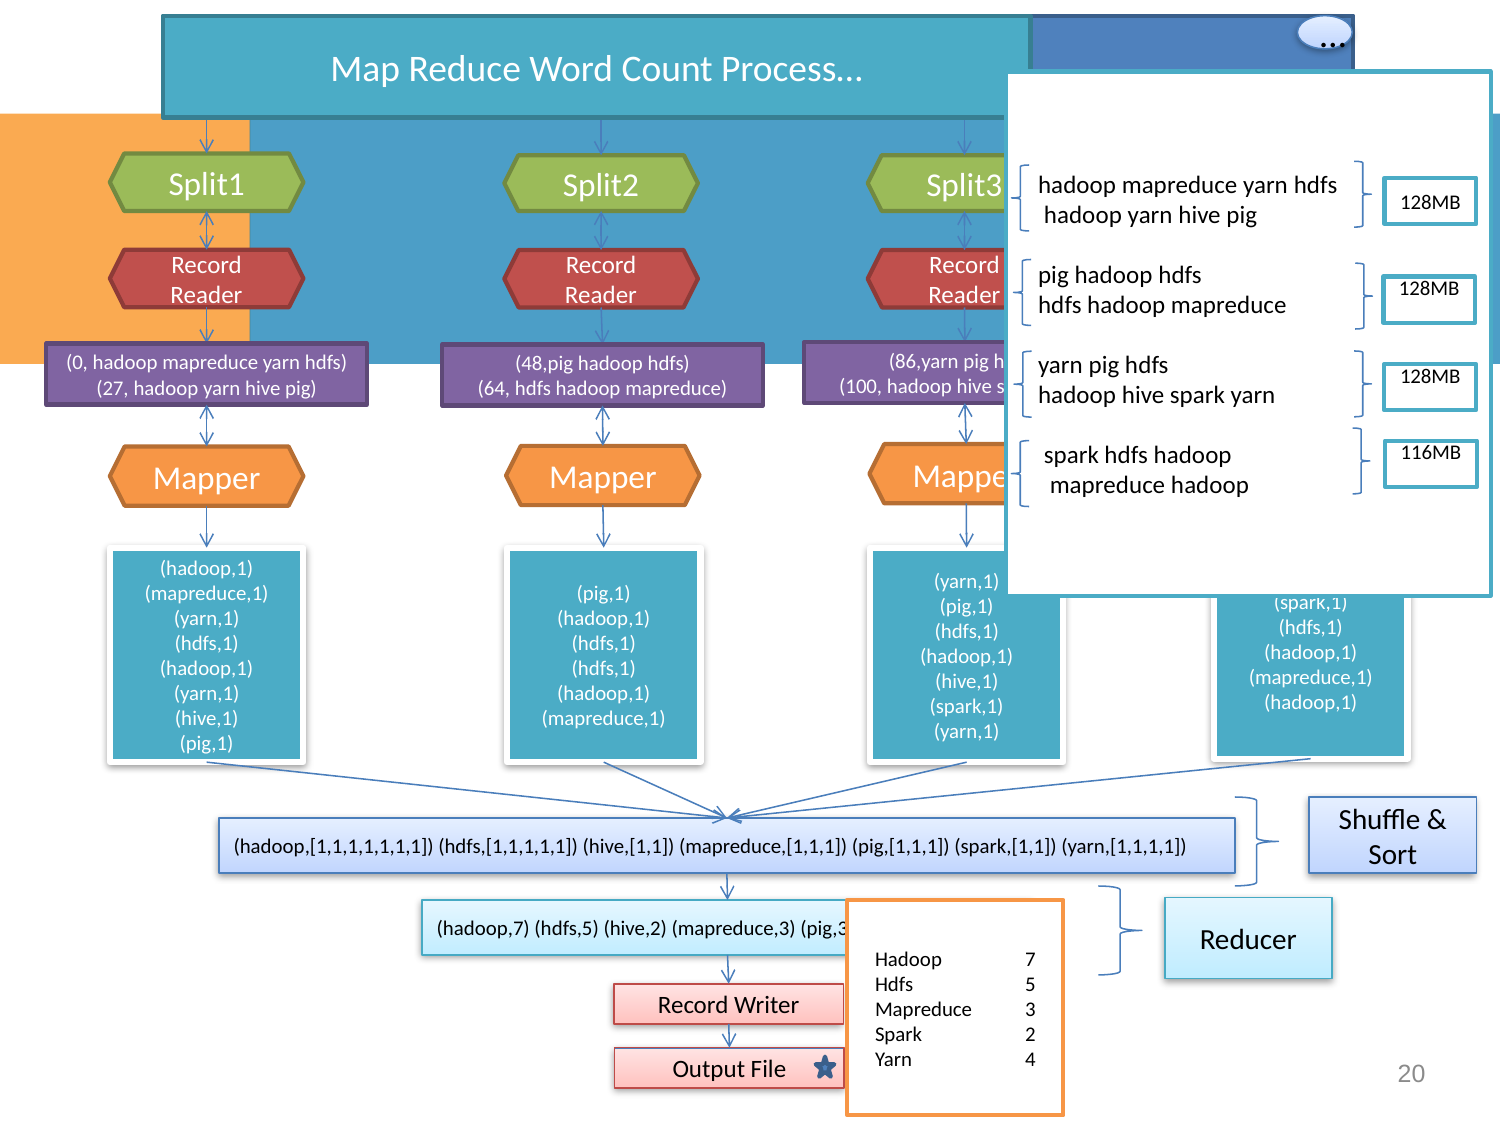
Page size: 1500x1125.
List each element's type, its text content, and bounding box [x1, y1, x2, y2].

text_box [1005, 71, 1491, 596]
text_box (spark,1) (hdfs,1) (hadoop,1) (mapreduce,1) (hadoop,1) [1211, 605, 1411, 762]
text_box … [1296, 14, 1354, 50]
text_box Record Writer [613, 983, 844, 1025]
text_box (86,yarn pig hdfs ) (100, hadoop hive spark yarn) [802, 340, 1000, 405]
text_box Map Reduce Word Count Process… [161, 14, 1033, 120]
text_box (hadoop,7) (hdfs,5) (hive,2) (mapreduce,3) (pig,3) (spark,2) (yarn,4) [421, 899, 845, 956]
text_box [1234, 826, 1280, 887]
text_box Input file (sample.txt - 500MB) Block Size-128 MB [1033, 14, 1355, 69]
text_box Mapper [867, 441, 1000, 506]
text_box (hadoop,[1,1,1,1,1,1,1]) (hdfs,[1,1,1,1,1]) (hive,[1,1]) (mapreduce,[1,1,1]) (pig,[1,1,1]) (spark,[1,1]) (yarn,[1,1,1,1]) [218, 826, 1234, 874]
slide_number 20 [1378, 1042, 1441, 1103]
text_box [726, 758, 1311, 819]
text_box Record Reader [865, 247, 1000, 310]
text_box Hadoop 7 Hdfs 5 Mapreduce 3 Spark 2 Yarn 4 [845, 898, 1065, 1117]
text_box (48,pig hadoop hdfs) (64, hdfs hadoop mapreduce) [440, 342, 765, 408]
text_box Mapper [107, 444, 306, 508]
text_box (0, hadoop mapreduce yarn hdfs) (27, hadoop yarn hive pig) [44, 341, 369, 407]
text_box Split2 [502, 153, 700, 214]
text_box (pig,1) (hadoop,1) (hdfs,1) (hdfs,1) (hadoop,1) (mapreduce,1) [504, 545, 704, 760]
text_box Split1 [107, 151, 306, 214]
text_box (hadoop,1) (mapreduce,1) (yarn,1) (hdfs,1) (hadoop,1) (yarn,1) (hive,1) (pig,1) [107, 545, 306, 765]
text_box Record Reader [107, 247, 306, 310]
text_box Output File [614, 1047, 845, 1089]
text_box (yarn,1) (pig,1) (hdfs,1) (hadoop,1) (hive,1) (spark,1) (yarn,1) [867, 545, 1066, 757]
text_box Split3 [865, 153, 1000, 214]
text_box Mapper [504, 443, 702, 508]
text_box [813, 1054, 837, 1079]
text_box [1098, 885, 1143, 976]
text_box Record Reader [502, 247, 700, 310]
text_box Reducer [1164, 897, 1333, 979]
text_box Shuffle & Sort [1308, 796, 1477, 874]
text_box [603, 761, 722, 819]
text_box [206, 761, 602, 819]
